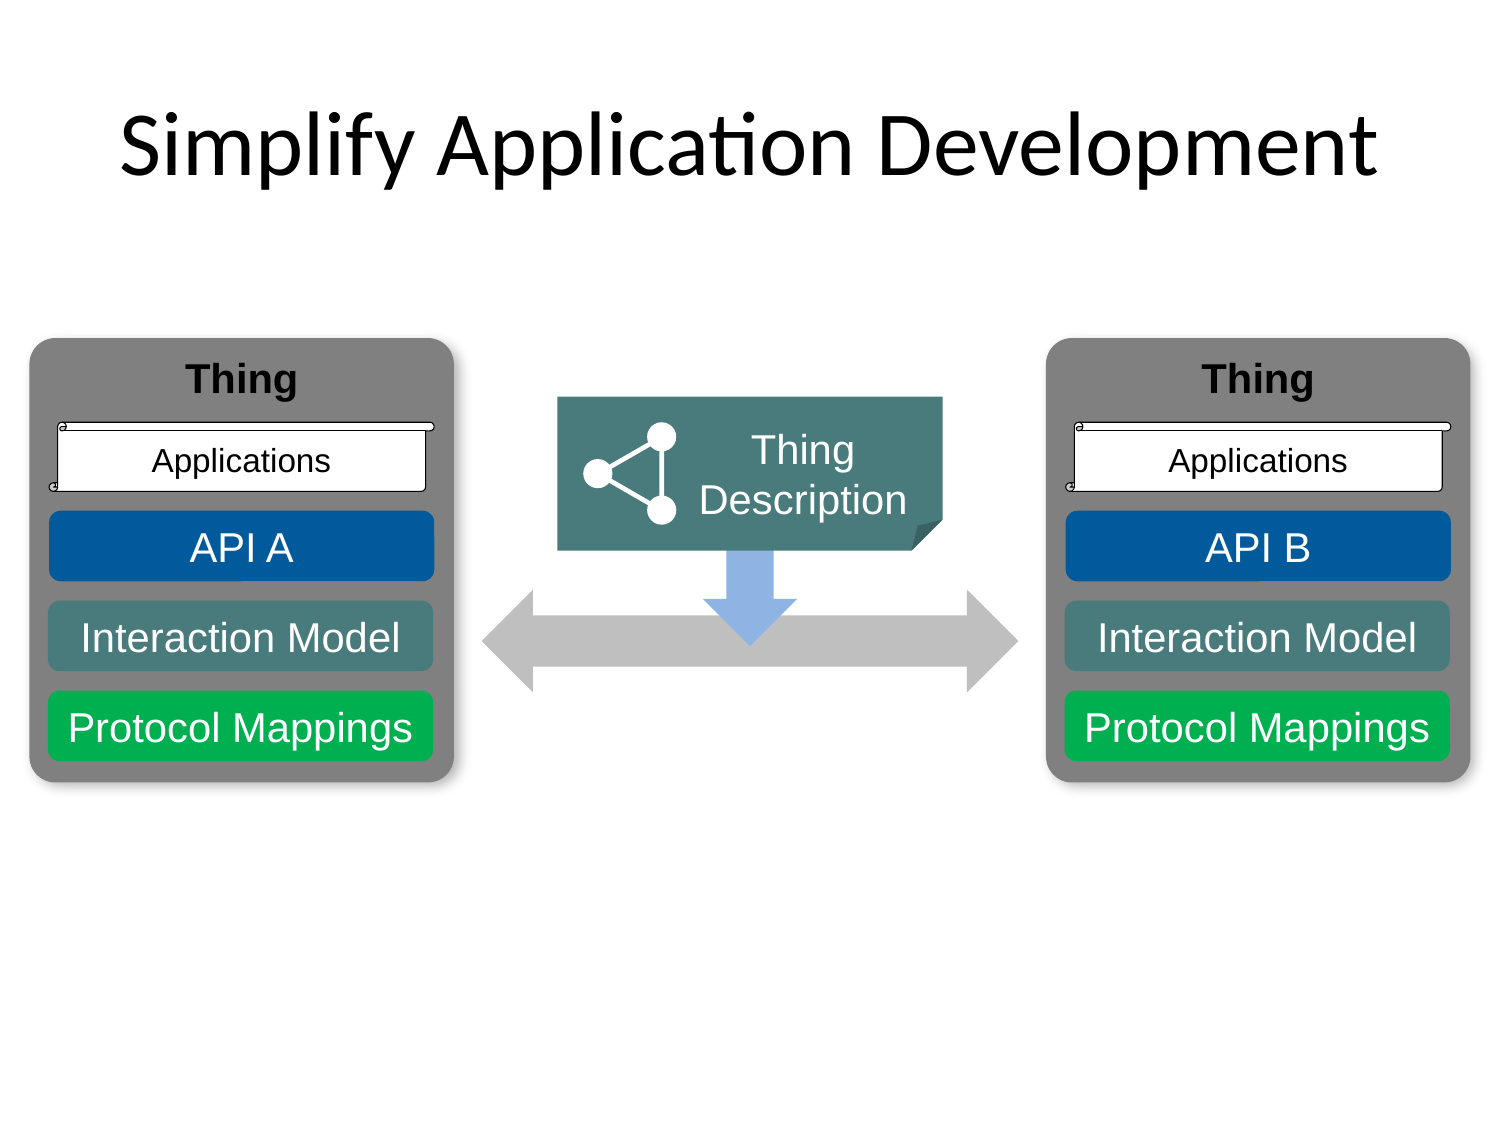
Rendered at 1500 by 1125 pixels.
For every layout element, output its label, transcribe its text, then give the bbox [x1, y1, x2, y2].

text_box Interaction Model [47, 600, 434, 672]
text_box Thing [29, 338, 454, 783]
text_box Applications [49, 422, 435, 492]
text_box API A [49, 510, 435, 582]
text_box Protocol Mappings [1064, 690, 1450, 762]
text_box Interaction Model [1064, 600, 1450, 672]
text_box Thing [1045, 338, 1471, 783]
text_box Applications [1065, 422, 1451, 492]
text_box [557, 396, 943, 551]
text_box Protocol Mappings [47, 690, 434, 762]
text_box [700, 559, 800, 649]
text_box [479, 587, 1021, 695]
text_box API B [1065, 510, 1451, 582]
title Simplify Application Development [75, 45, 1425, 233]
